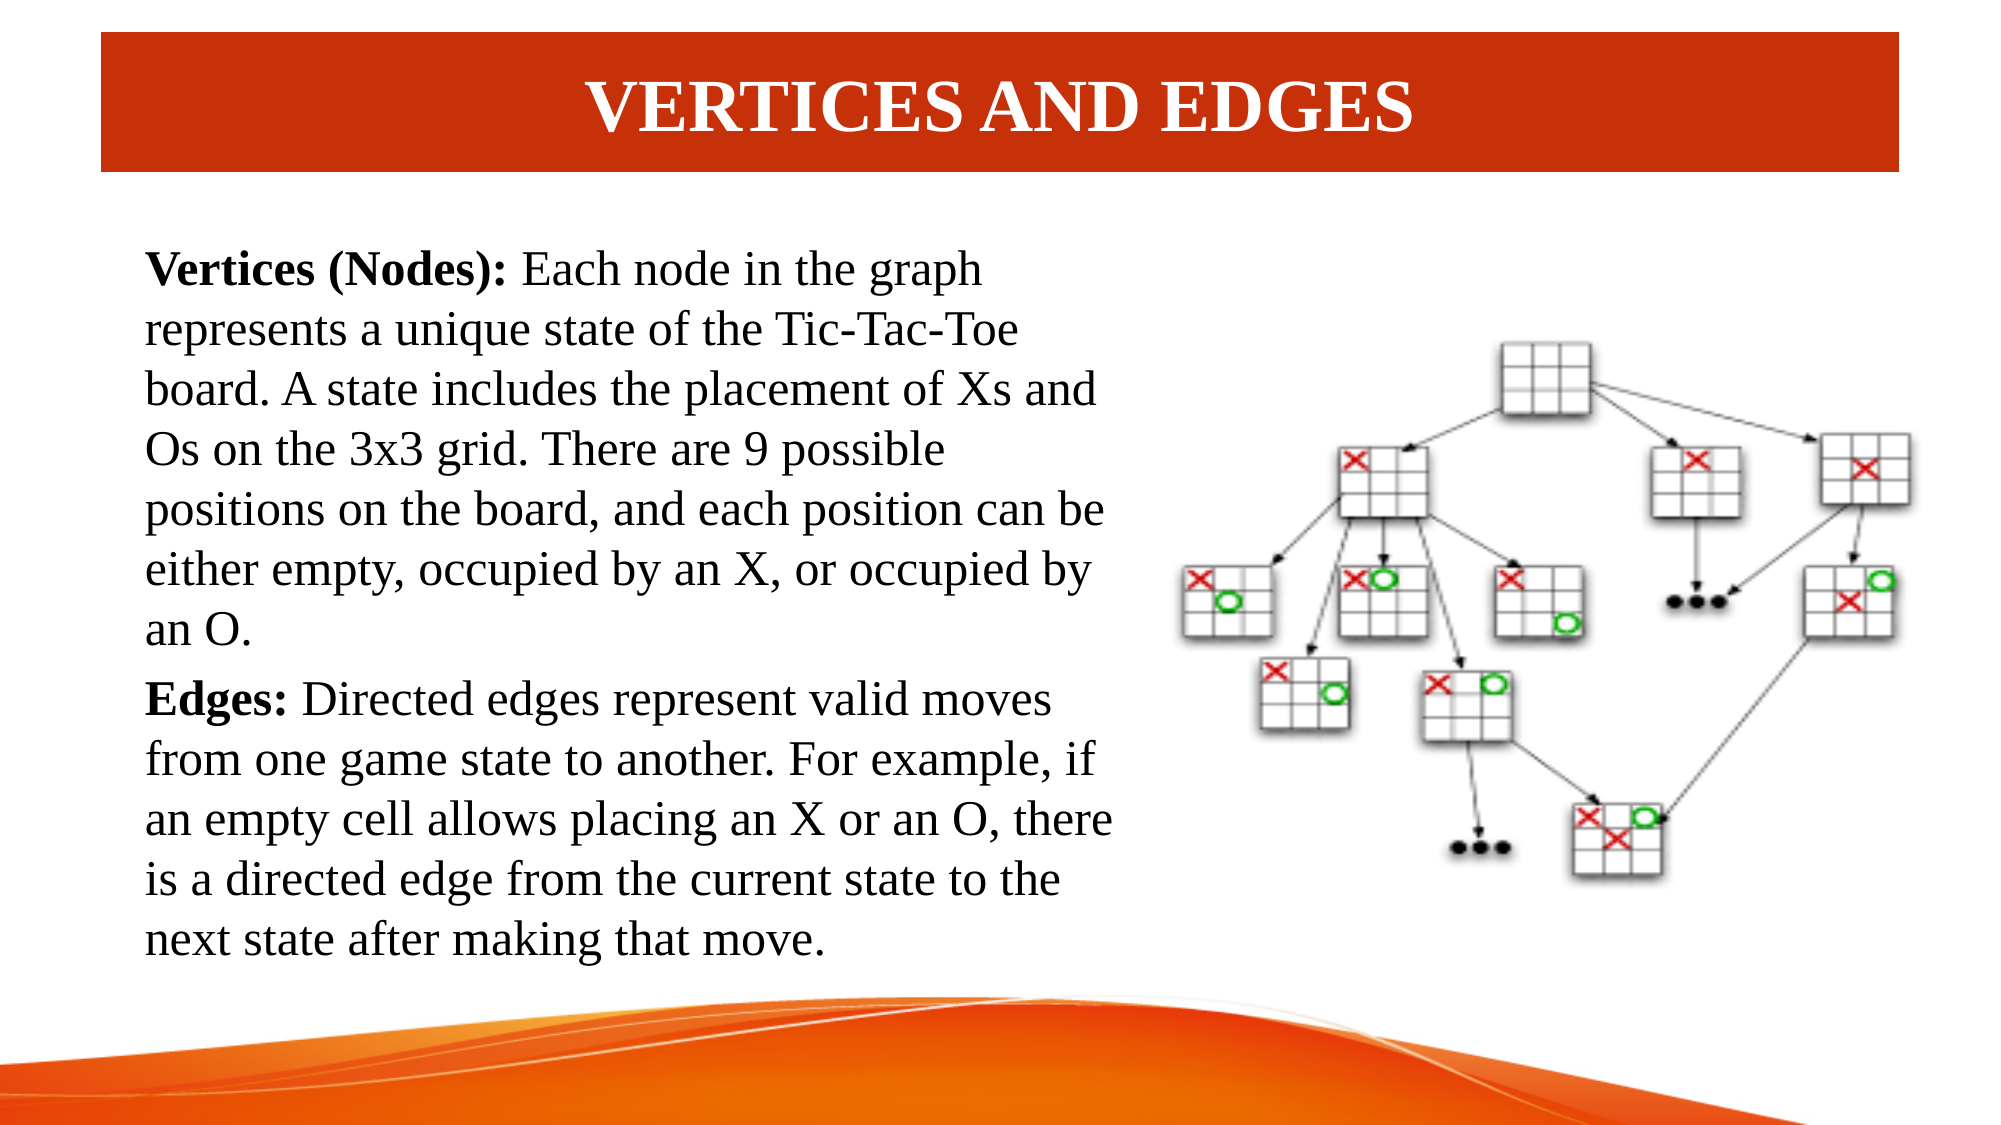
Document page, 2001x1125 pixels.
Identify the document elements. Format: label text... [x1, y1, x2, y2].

title VERTICES AND EDGES [99, 30, 1901, 174]
picture [0, 0, 2000, 1125]
list Vertices (Nodes): Each node in the graph represents a unique state of the Tic-Tac-Toe board. A state includes the placement of Xs and Os on the 3x3 grid. There are 9 possible positions on the board, and each position can be either empty, occupied by an X, or occupied by an O. Edges: Directed edges represent valid moves from one game state to another. For example, if an empty cell allows placing an X or an O, there is a directed edge from the current state to the next state after making that move. [129, 157, 1142, 975]
